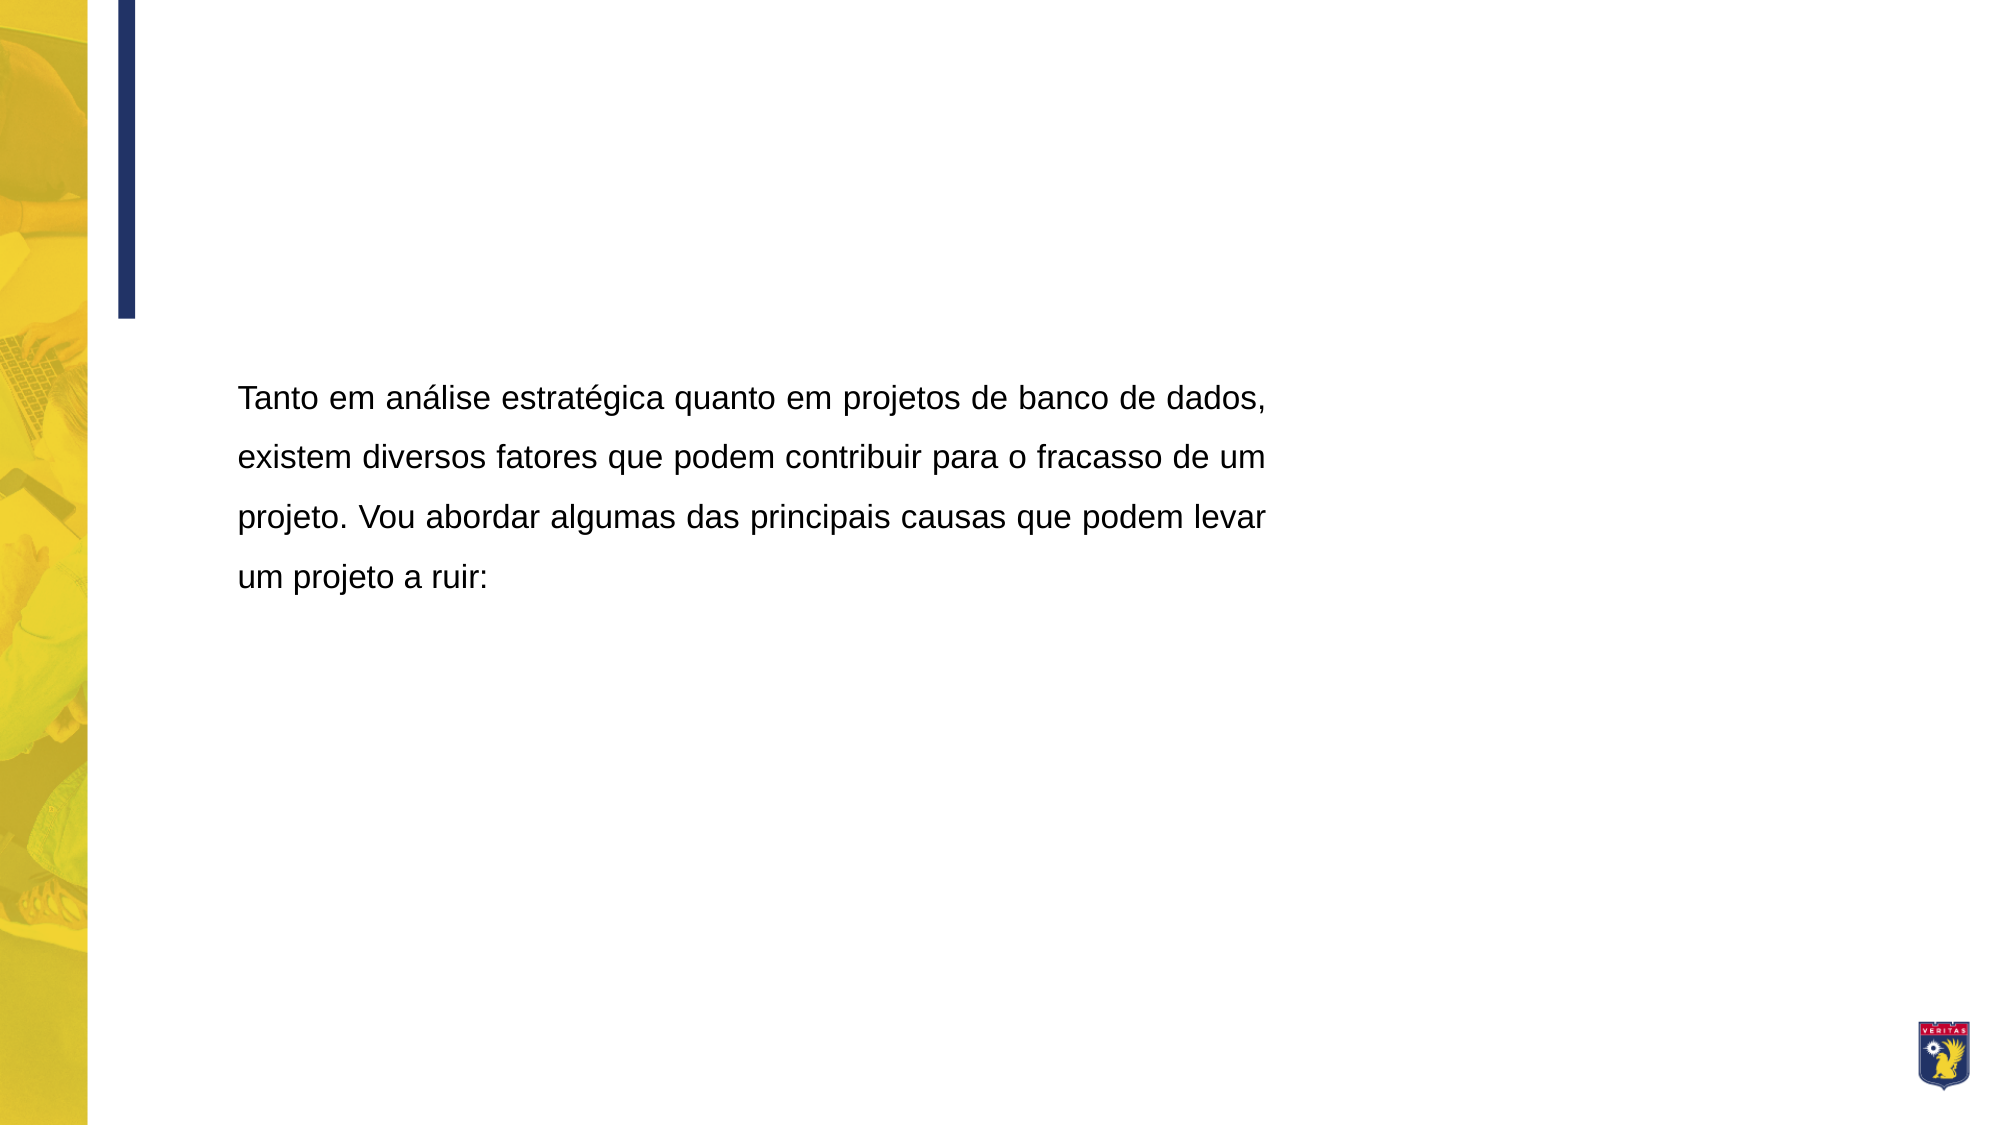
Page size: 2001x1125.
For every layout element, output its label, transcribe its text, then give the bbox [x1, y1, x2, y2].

text_box [117, 0, 136, 320]
picture [0, 0, 2001, 1125]
text_box Tanto em análise estratégica quanto em projetos de banco de dados, existem diversos fatores que podem contribuir para o fracasso de um projeto. Vou abordar algumas das principais causas que podem levar um projeto a ruir: [222, 348, 1284, 975]
